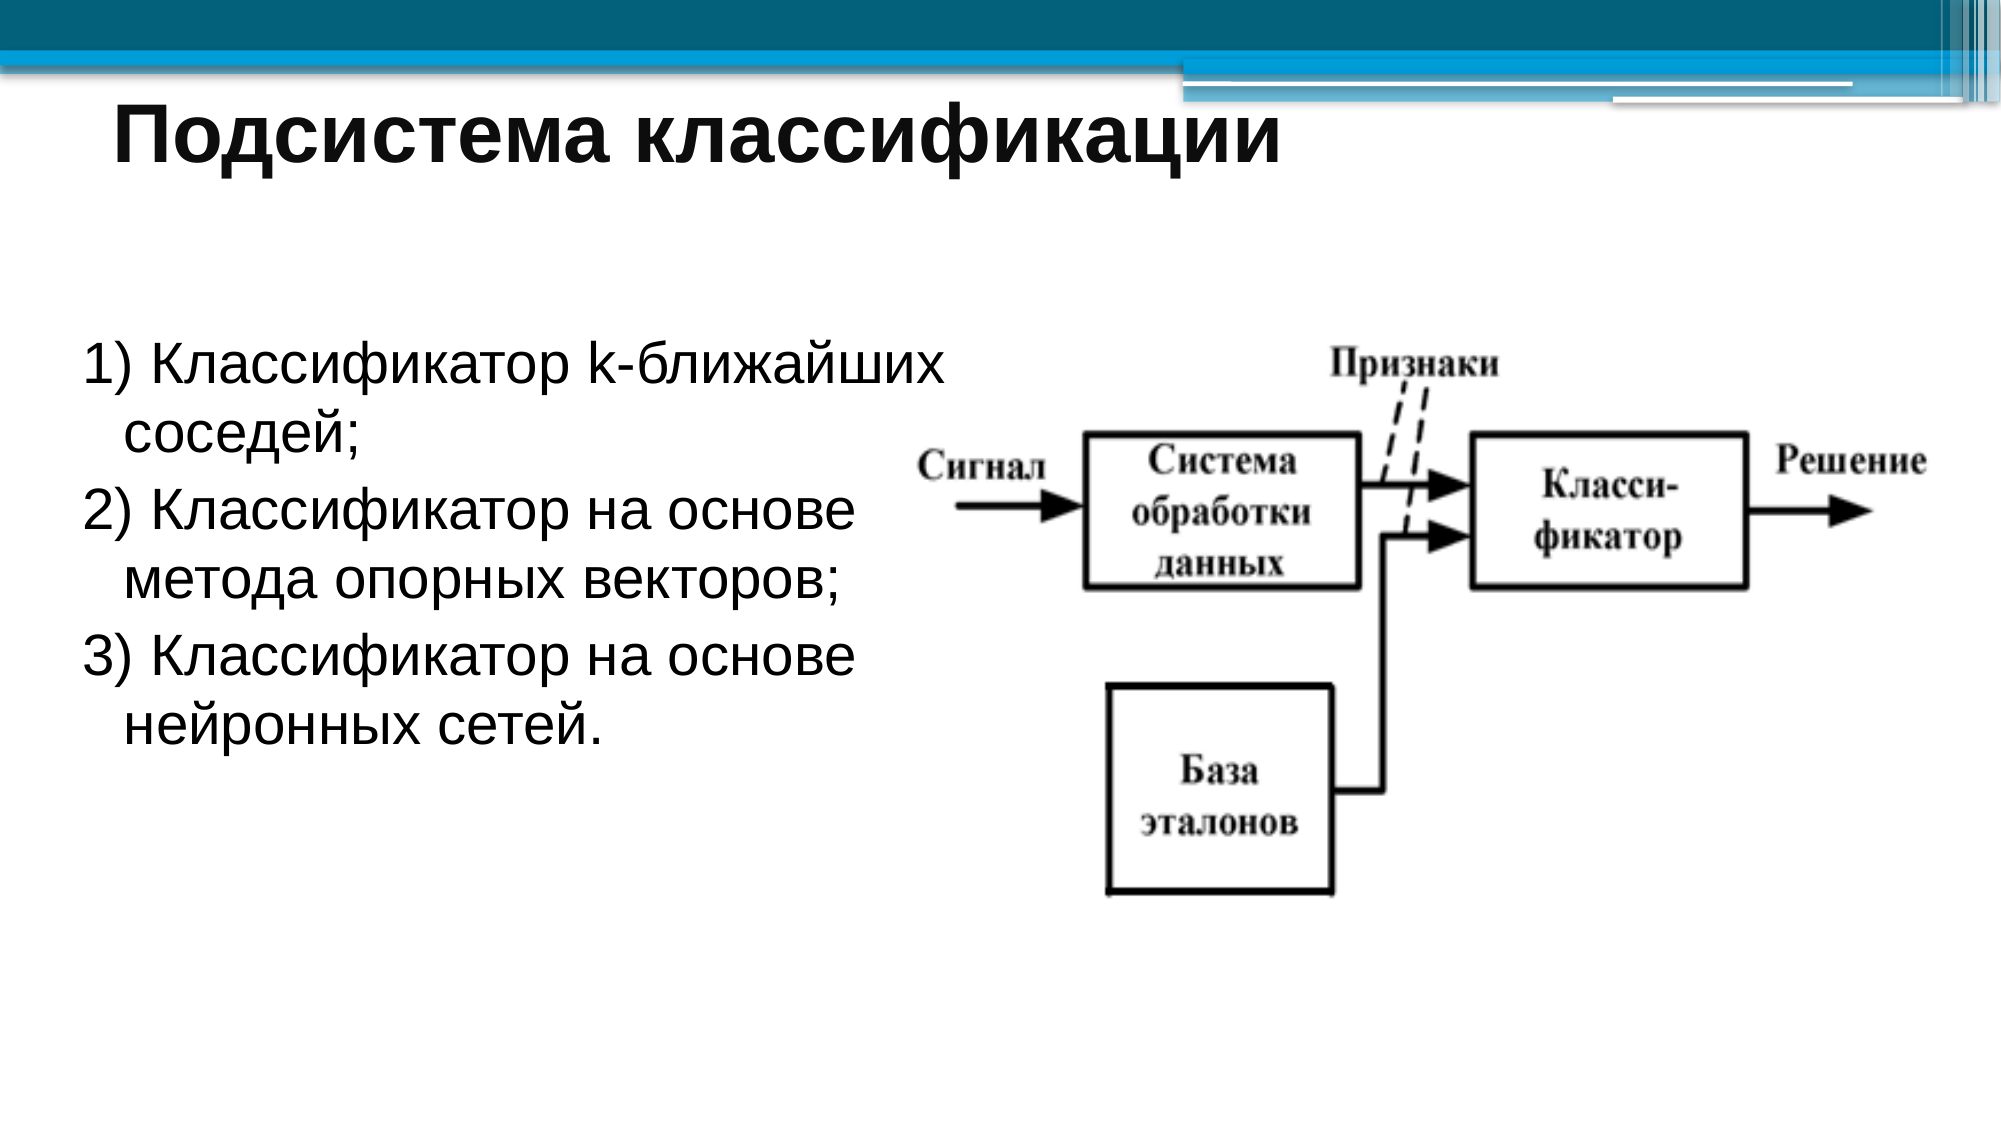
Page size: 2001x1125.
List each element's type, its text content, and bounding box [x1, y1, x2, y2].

list 1) Классификатор k-ближайших соседей; 2) Классификатор на основе метода опорных векторов; 3) Классификатор на основе нейронных сетей. [49, 317, 972, 905]
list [904, 331, 1960, 950]
title Подсистема классификации [97, 59, 1898, 200]
